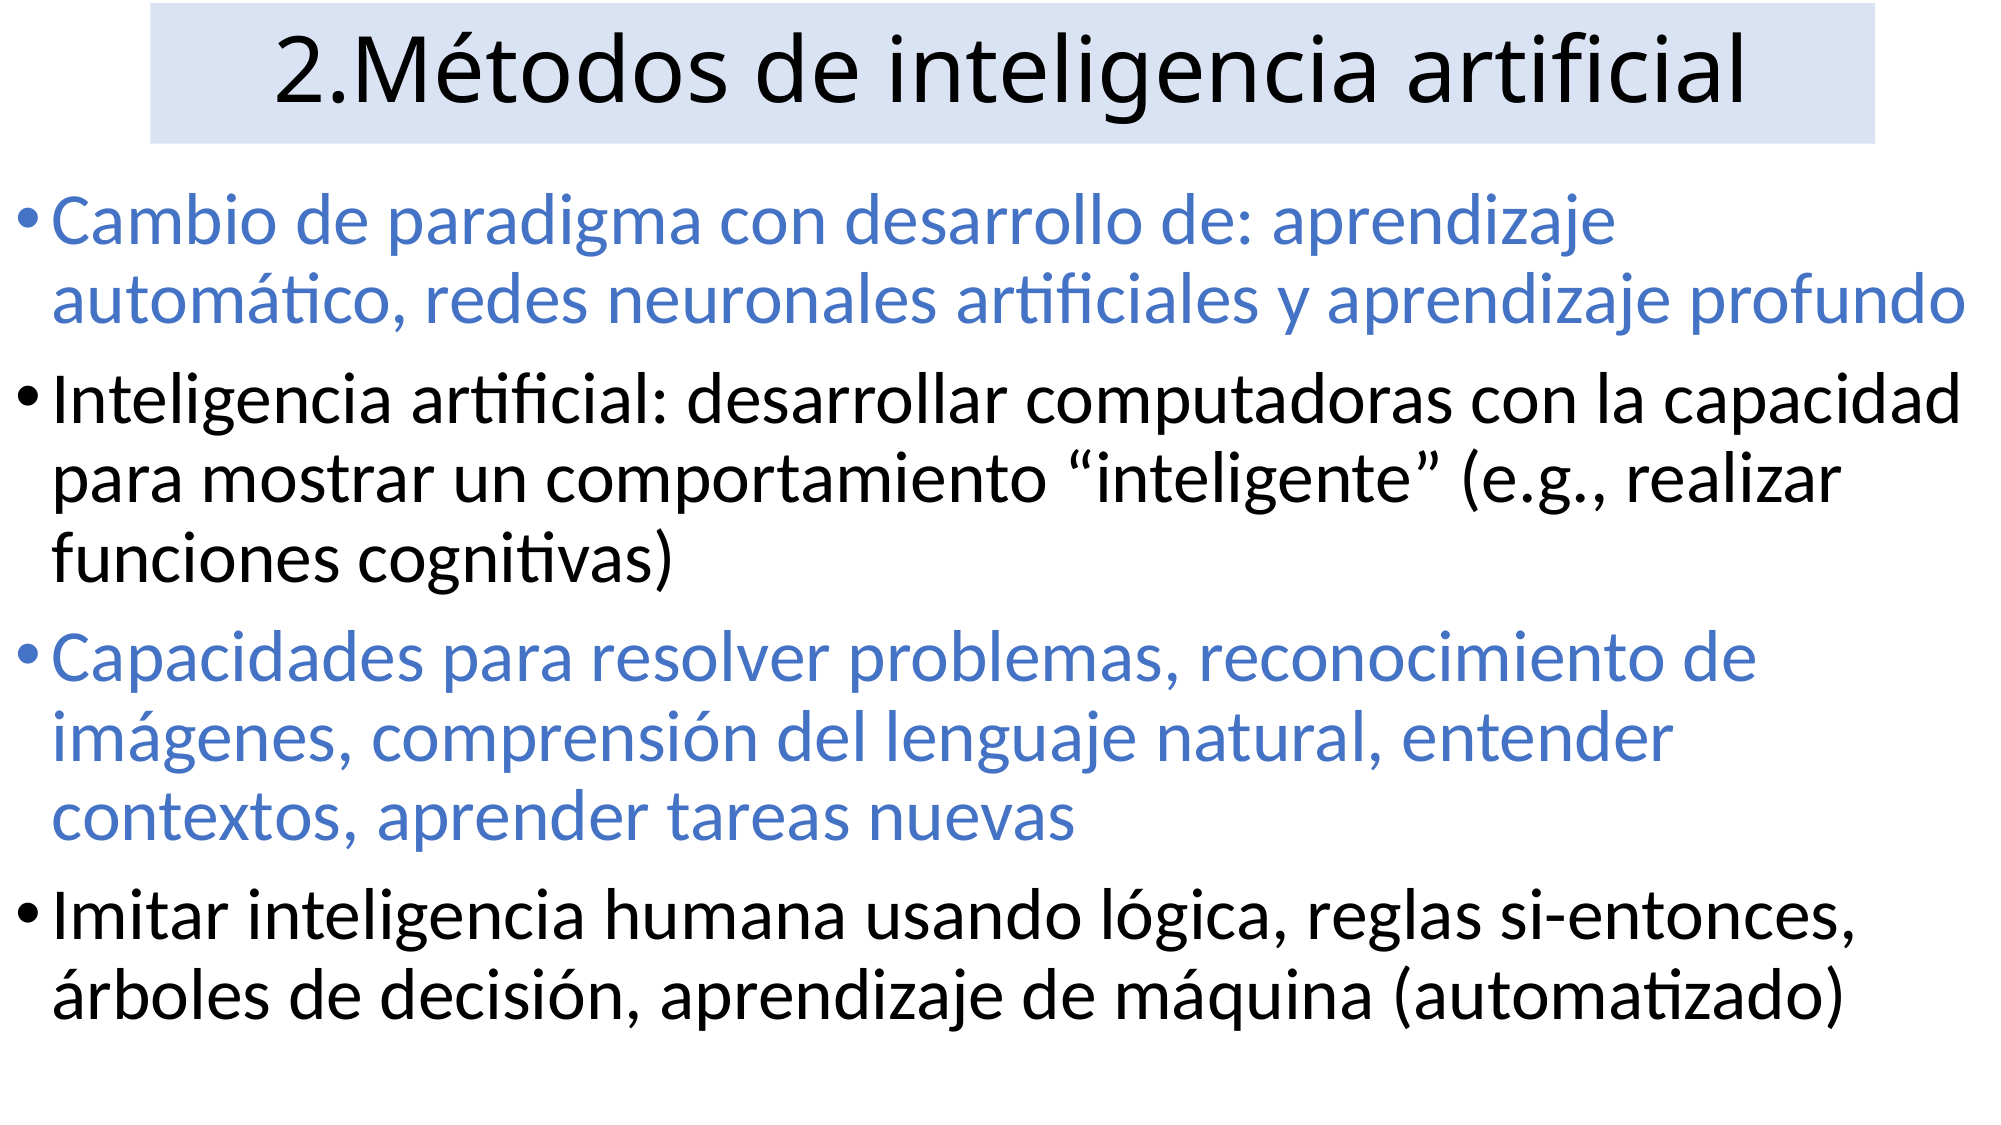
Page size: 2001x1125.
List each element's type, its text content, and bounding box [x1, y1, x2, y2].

list Cambio de paradigma con desarrollo de: aprendizaje automático, redes neuronales artificiales y aprendizaje profundo Inteligencia artificial: desarrollar computadoras con la capacidad para mostrar un comportamiento “inteligente” (e.g., realizar funciones cognitivas) Capacidades para resolver problemas, reconocimiento de imágenes, comprensión del lenguaje natural, entender contextos, aprender tareas nuevas Imitar inteligencia humana usando lógica, reglas si-entonces, árboles de decisión, aprendizaje de máquina (automatizado) [0, 173, 2000, 1122]
title 2.Métodos de inteligencia artificial [150, 3, 1876, 144]
